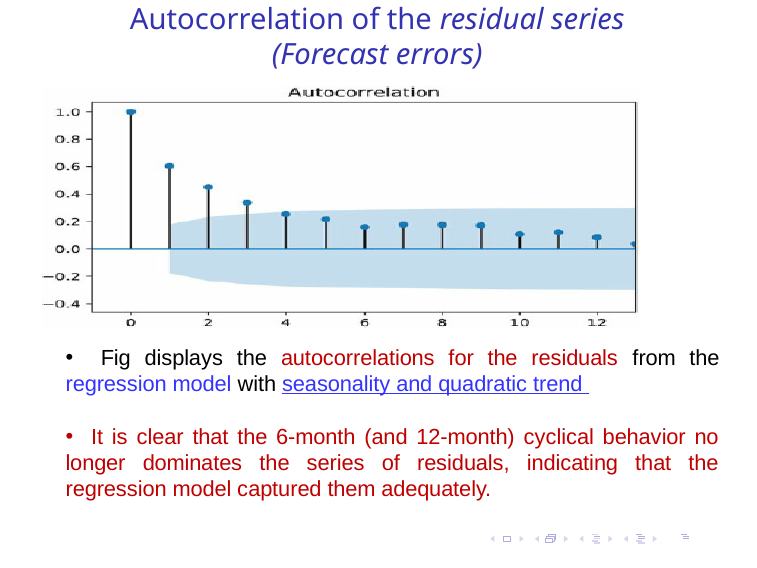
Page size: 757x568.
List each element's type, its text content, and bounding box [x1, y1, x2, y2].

text_box Autocorrelation of the residual series (Forecast errors) [115, 0, 640, 71]
picture [15, 83, 679, 334]
text_box Fig displays the autocorrelations for the residuals from the regression model with seasonality and quadratic trend It is clear that the 6-month (and 12-month) cyclical behavior no longer dominates the series of residuals, indicating that the regression model captured them adequately. [65, 208, 720, 527]
